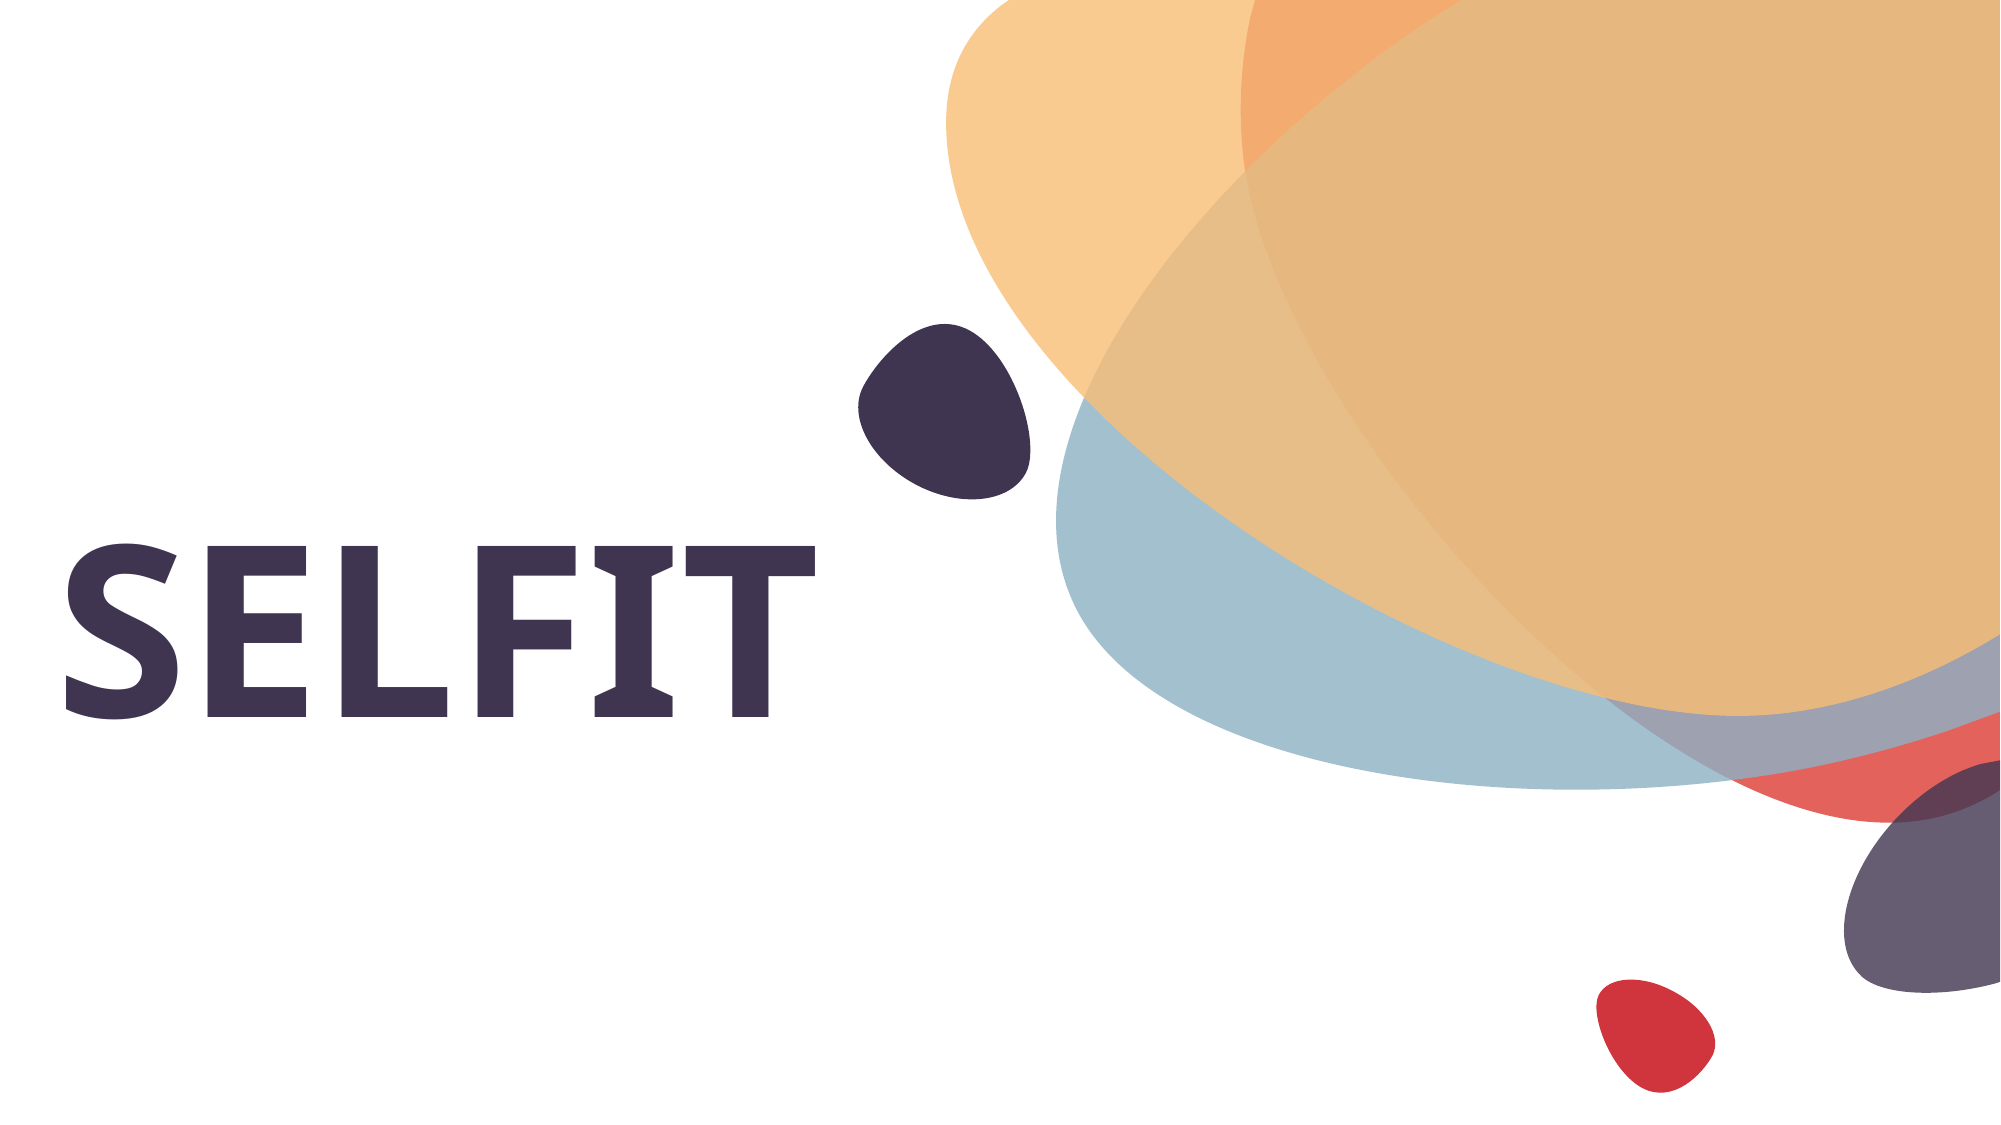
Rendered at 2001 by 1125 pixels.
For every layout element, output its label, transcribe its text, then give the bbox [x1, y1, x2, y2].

title Selfit [55, 487, 966, 777]
